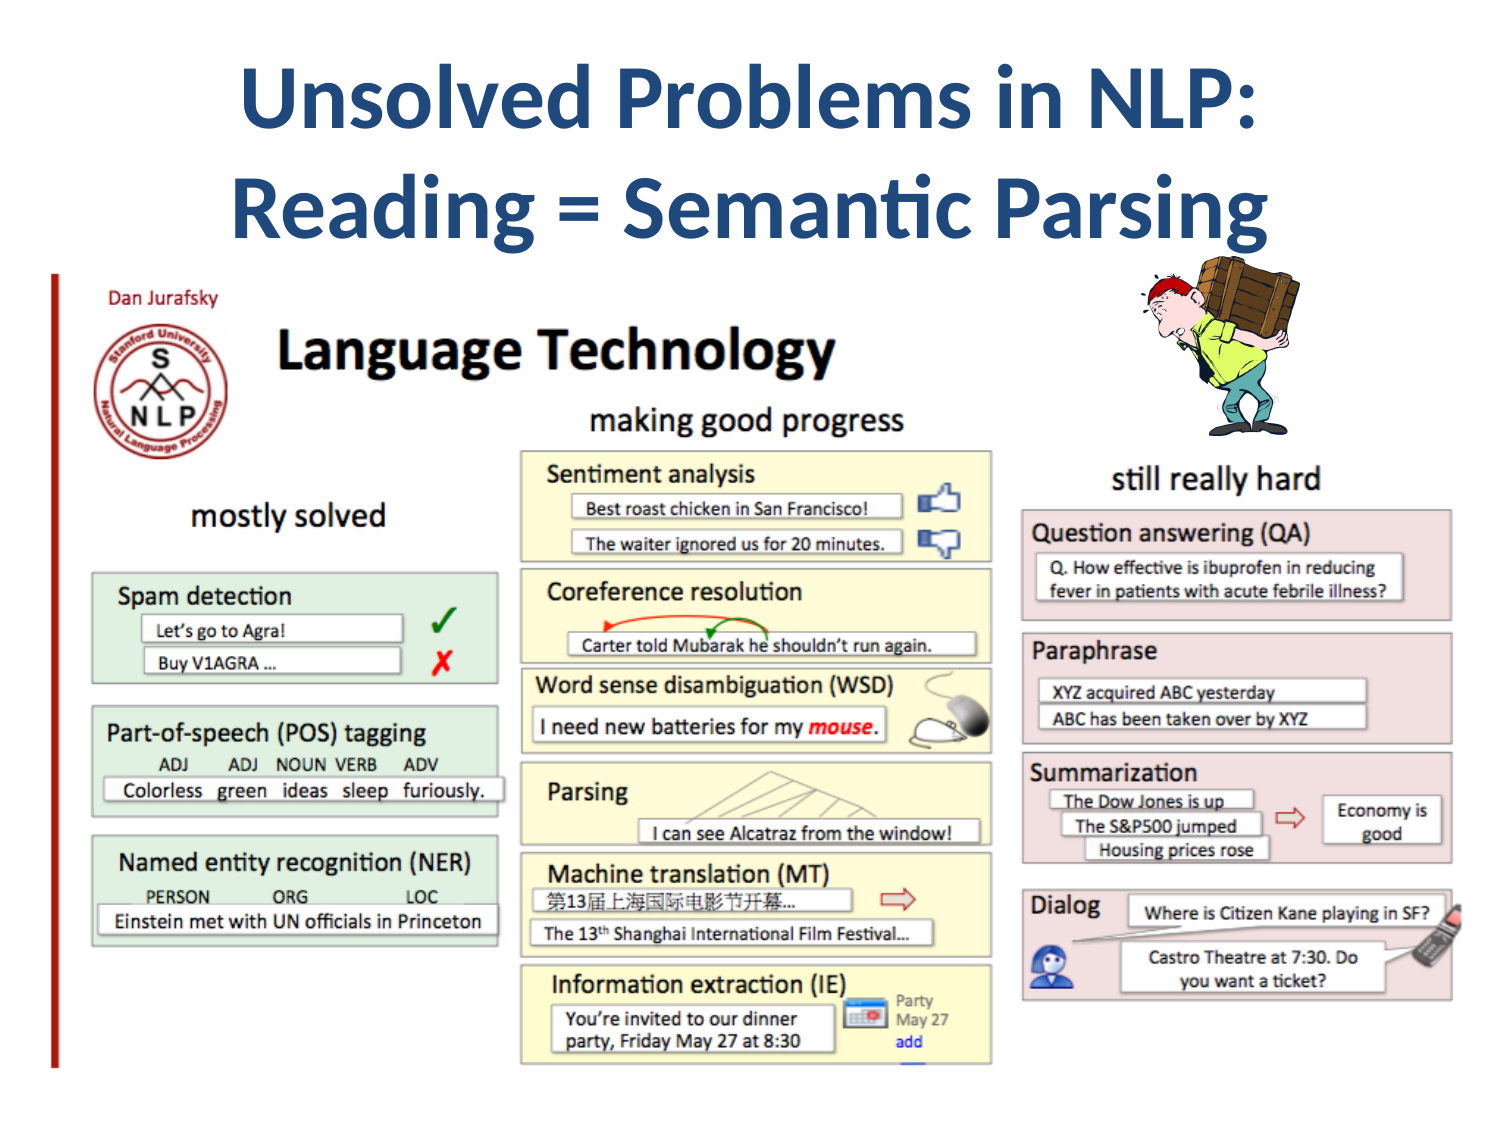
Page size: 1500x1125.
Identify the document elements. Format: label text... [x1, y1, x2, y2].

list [0, 256, 1500, 1083]
title Unsolved Problems in NLP: Reading = Semantic Parsing [75, 63, 1425, 231]
picture [1141, 256, 1301, 436]
